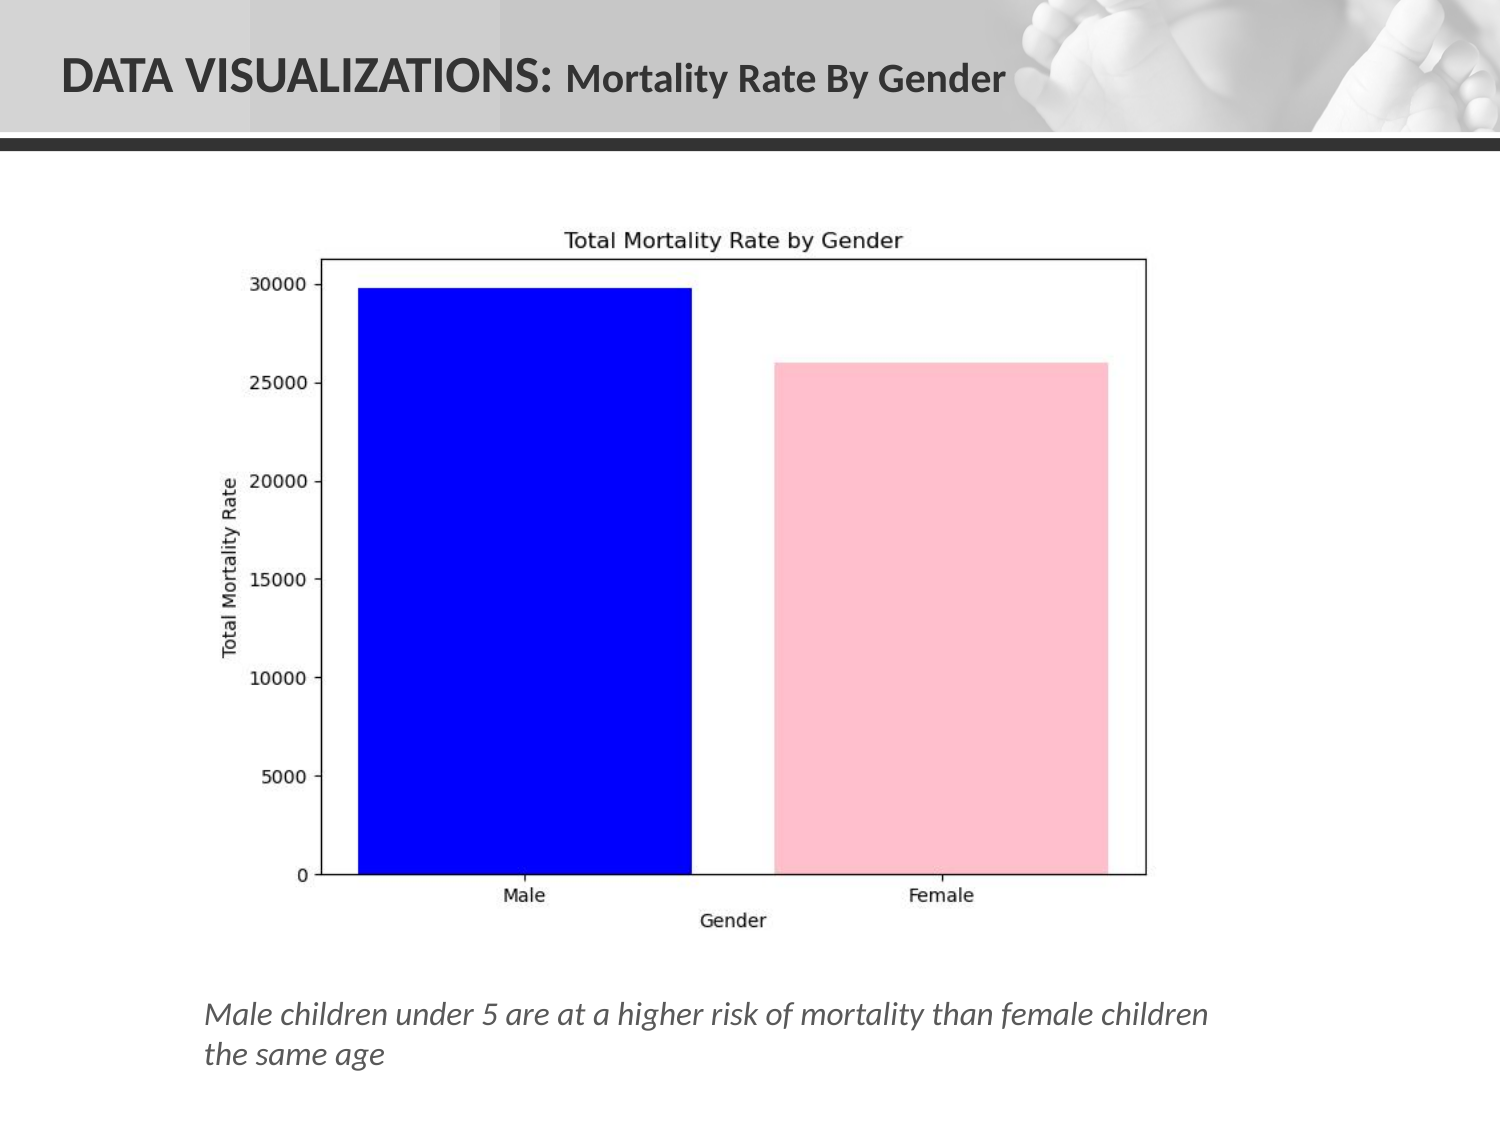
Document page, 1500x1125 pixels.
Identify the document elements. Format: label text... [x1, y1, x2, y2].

text_box Male children under 5 are at a higher risk of mortality than female children the same age [188, 984, 1252, 1083]
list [188, 163, 1253, 962]
title DATA VISUALIZATIONS: Mortality Rate By Gender [46, 5, 1303, 137]
picture [0, 0, 1500, 1125]
